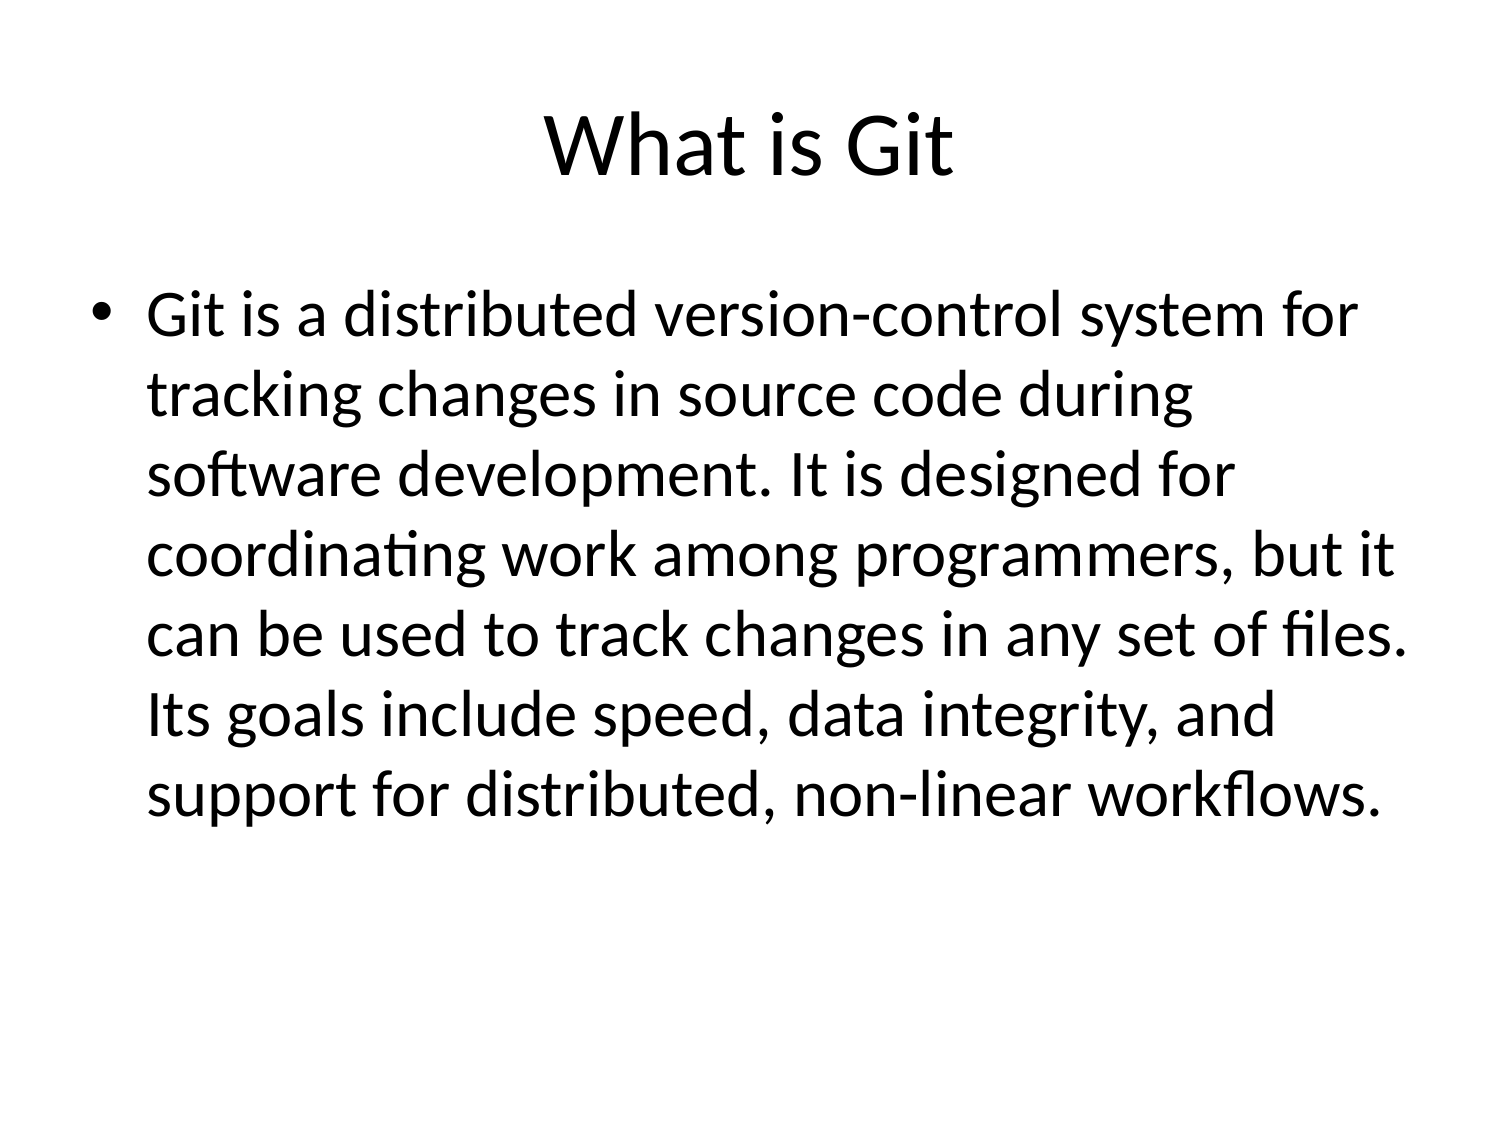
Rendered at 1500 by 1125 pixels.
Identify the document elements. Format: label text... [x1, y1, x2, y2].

list Git is a distributed version-control system for tracking changes in source code during software development. It is designed for coordinating work among programmers, but it can be used to track changes in any set of files. Its goals include speed, data integrity, and support for distributed, non-linear workflows. [75, 262, 1425, 1005]
title What is Git [75, 45, 1425, 233]
